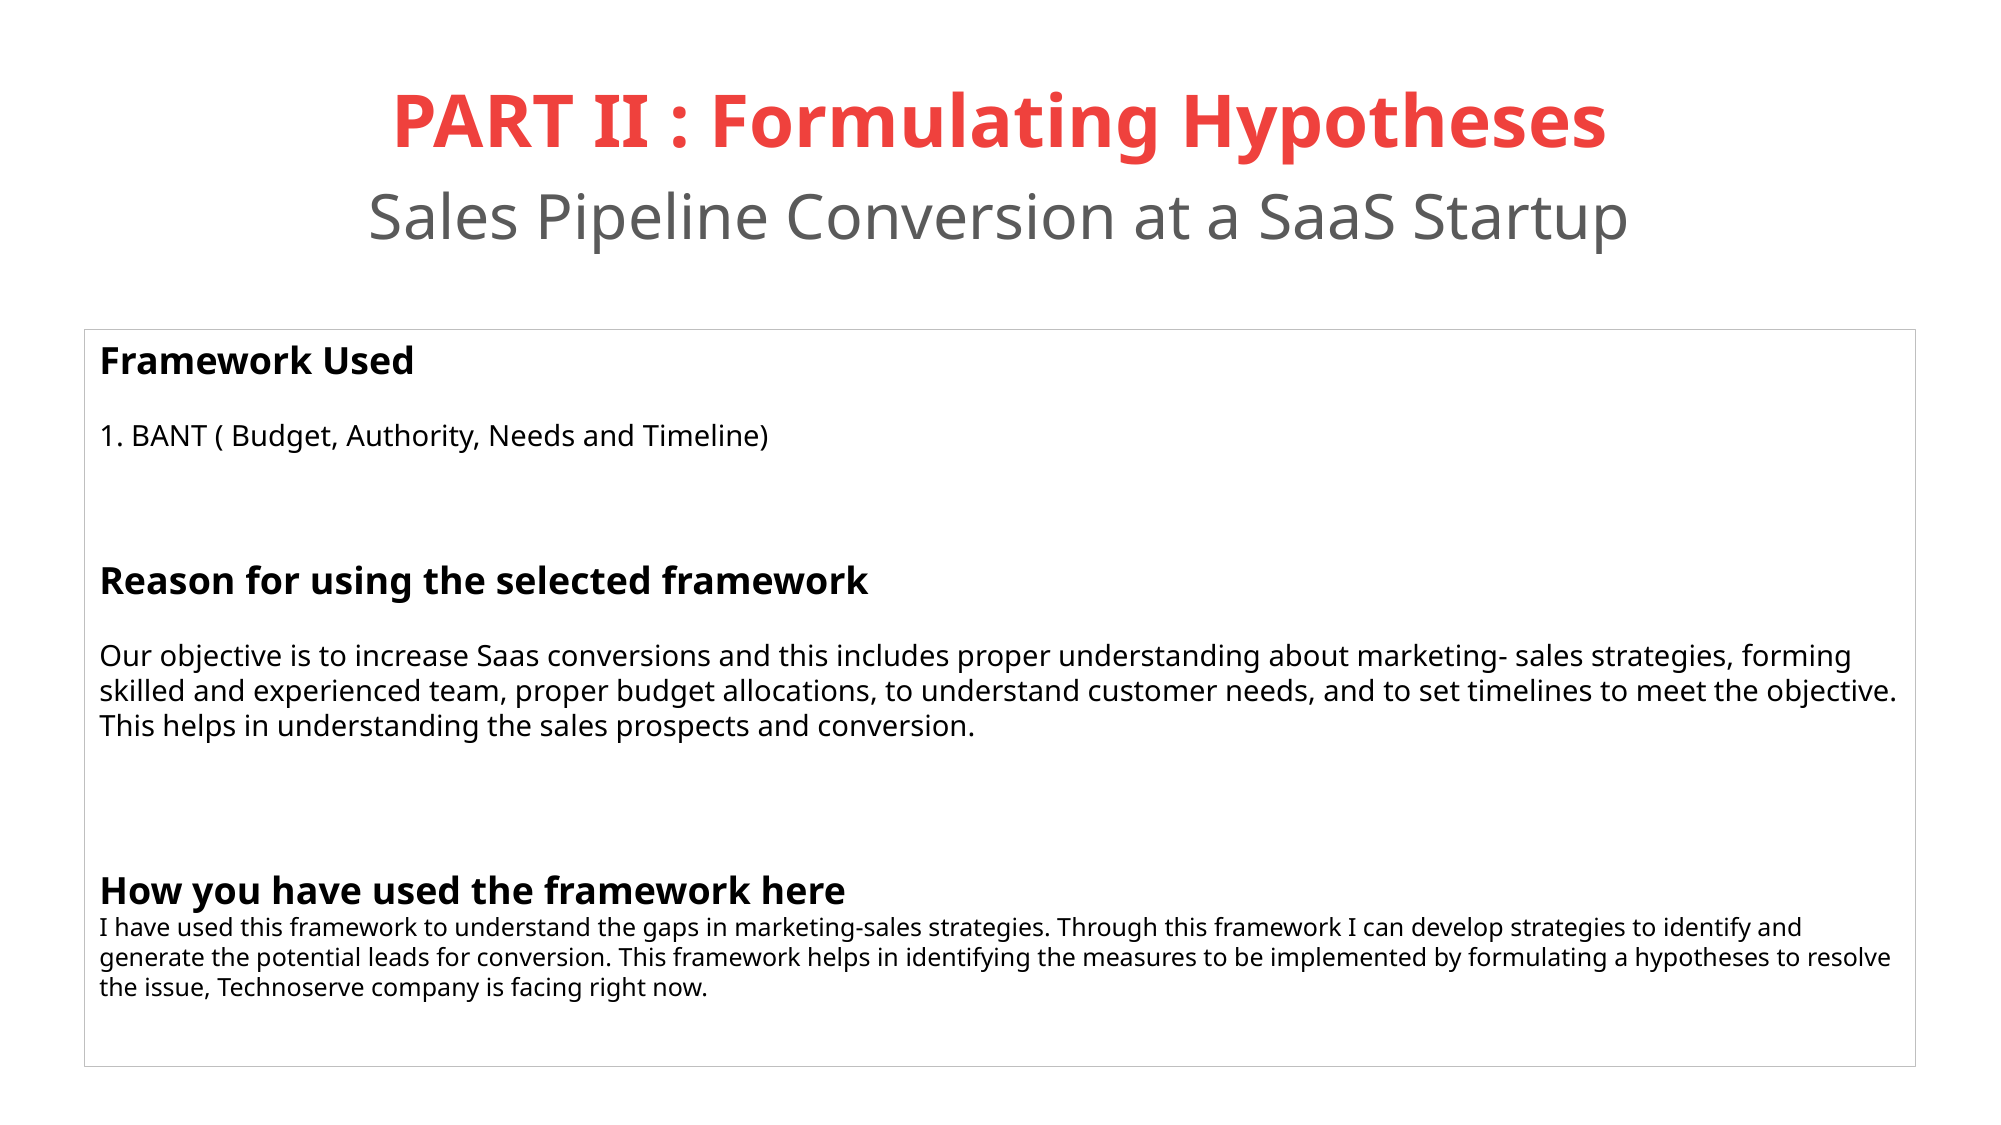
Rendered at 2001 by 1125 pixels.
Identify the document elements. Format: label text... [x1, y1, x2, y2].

title PART II : Formulating Hypotheses Sales Pipeline Conversion at a SaaS Startup [137, 59, 1863, 278]
text_box Framework Used 1. BANT ( Budget, Authority, Needs and Timeline) Reason for using the selected framework Our objective is to increase Saas conversions and this includes proper understanding about marketing- sales strategies, forming skilled and experienced team, proper budget allocations, to understand customer needs, and to set timelines to meet the objective. This helps in understanding the sales prospects and conversion. How you have used the framework here I have used this framework to understand the gaps in marketing-sales strategies. Through this framework I can develop strategies to identify and generate the potential leads for conversion. This framework helps in identifying the measures to be implemented by formulating a hypotheses to resolve the issue, Technoserve company is facing right now. [84, 329, 1916, 1067]
